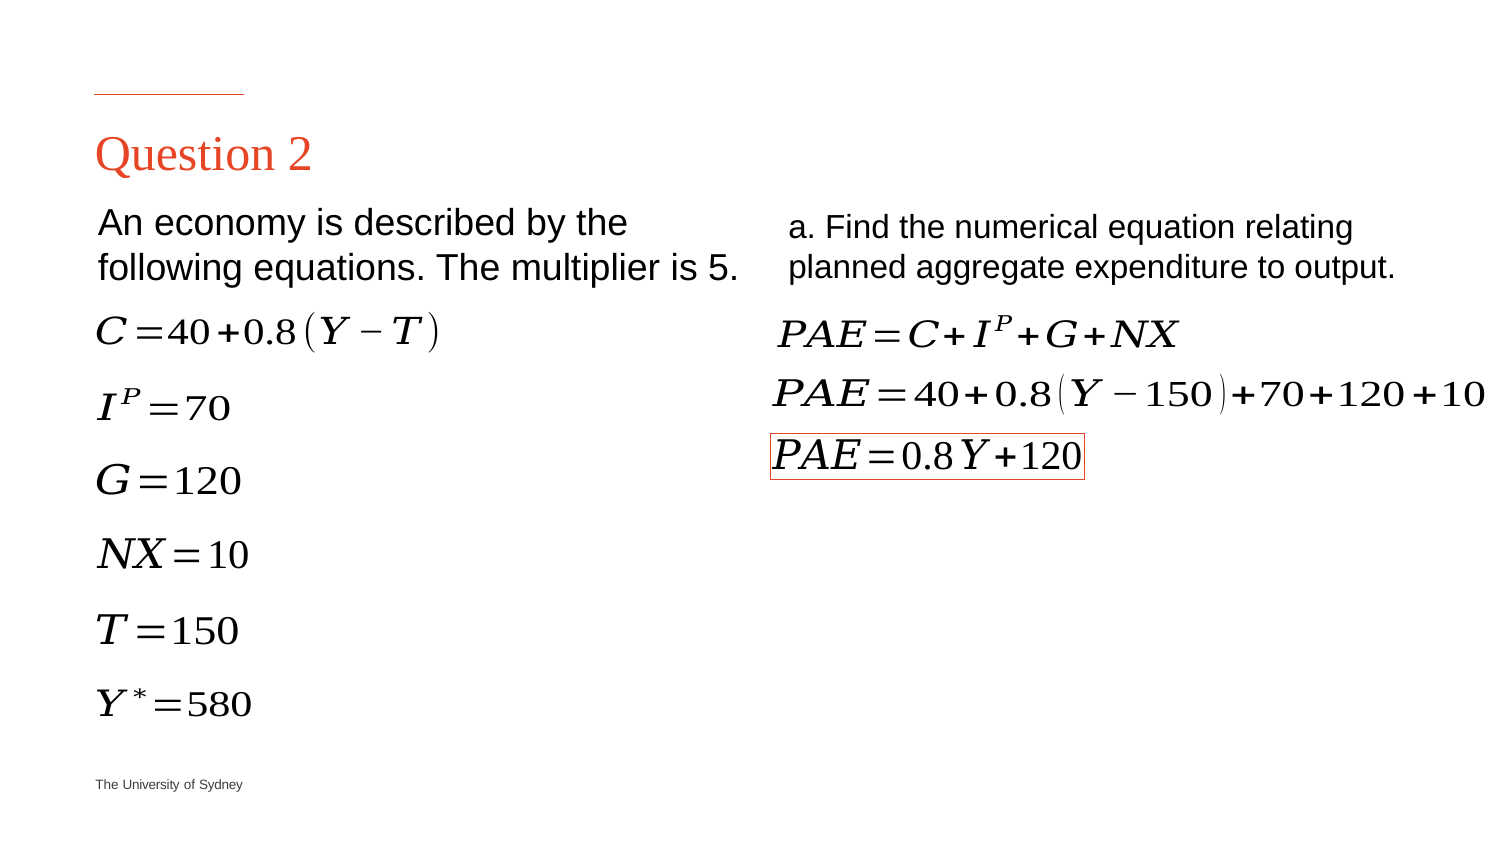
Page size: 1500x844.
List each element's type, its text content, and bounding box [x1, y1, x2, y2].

text_box An economy is described by the following equations. The multiplier is 5. [83, 190, 798, 296]
title Question 2 [94, 120, 1406, 182]
text_box a. Find the numerical equation relating planned aggregate expenditure to output. [773, 197, 1447, 293]
